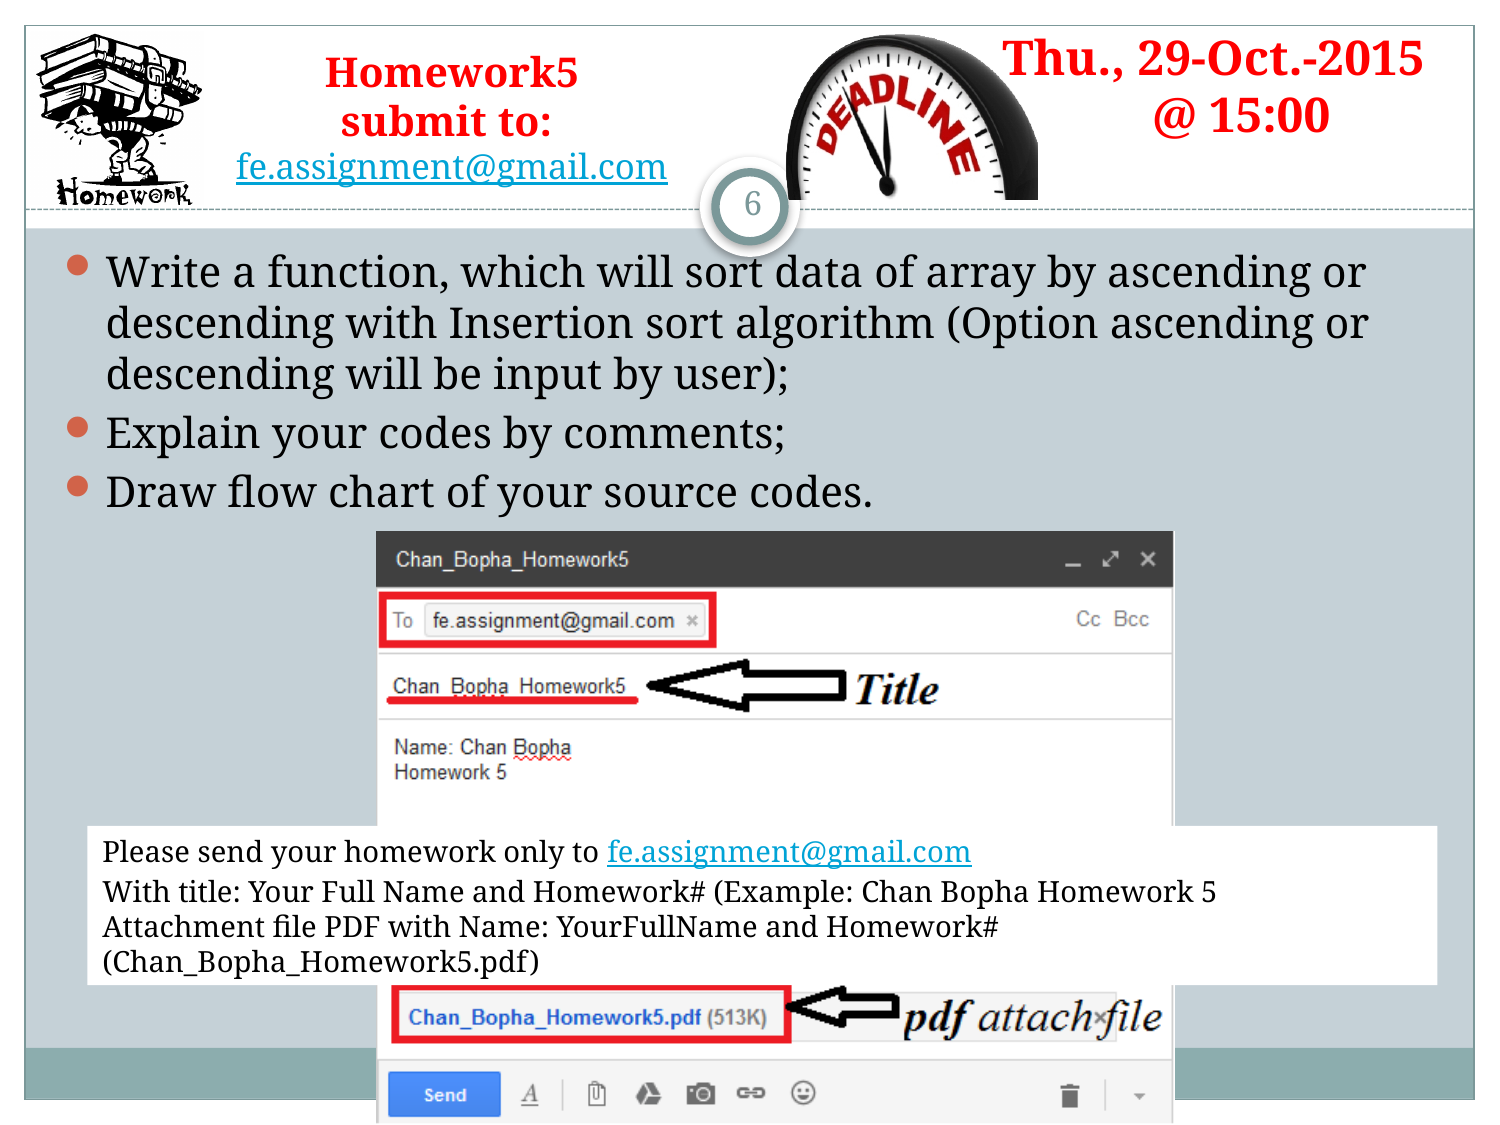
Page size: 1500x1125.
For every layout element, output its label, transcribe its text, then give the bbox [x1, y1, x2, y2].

text_box Please send your homework only to fe.assignment@gmail.com With title: Your Full Name and Homework# (Example: Chan Bopha Homework 5 Attachment file PDF with Name: YourFullName and Homework# (Chan_Bopha_Homework5.pdf) [87, 825, 369, 986]
picture [777, 25, 1038, 201]
list Write a function, which will sort data of array by ascending or descending with Insertion sort algorithm (Option ascending or descending will be input by user); Explain your codes by comments; Draw flow chart of your source codes. [49, 237, 1445, 525]
text_box Homework5 submit to: fe.assignment@gmail.com [210, 37, 730, 200]
picture [376, 530, 1176, 1125]
text_box Please send your homework only to fe.assignment@gmail.com With title: Your Full Name and Homework# (Example: Chan Bopha Homework 5 Attachment file PDF with Name: YourFullName and Homework# (Chan_Bopha_Homework5.pdf) [1180, 825, 1438, 986]
slide_number 6 [715, 168, 791, 237]
picture [30, 31, 204, 205]
text_box Thu., 29-Oct.-2015 @ 15:00 [1039, 25, 1500, 150]
